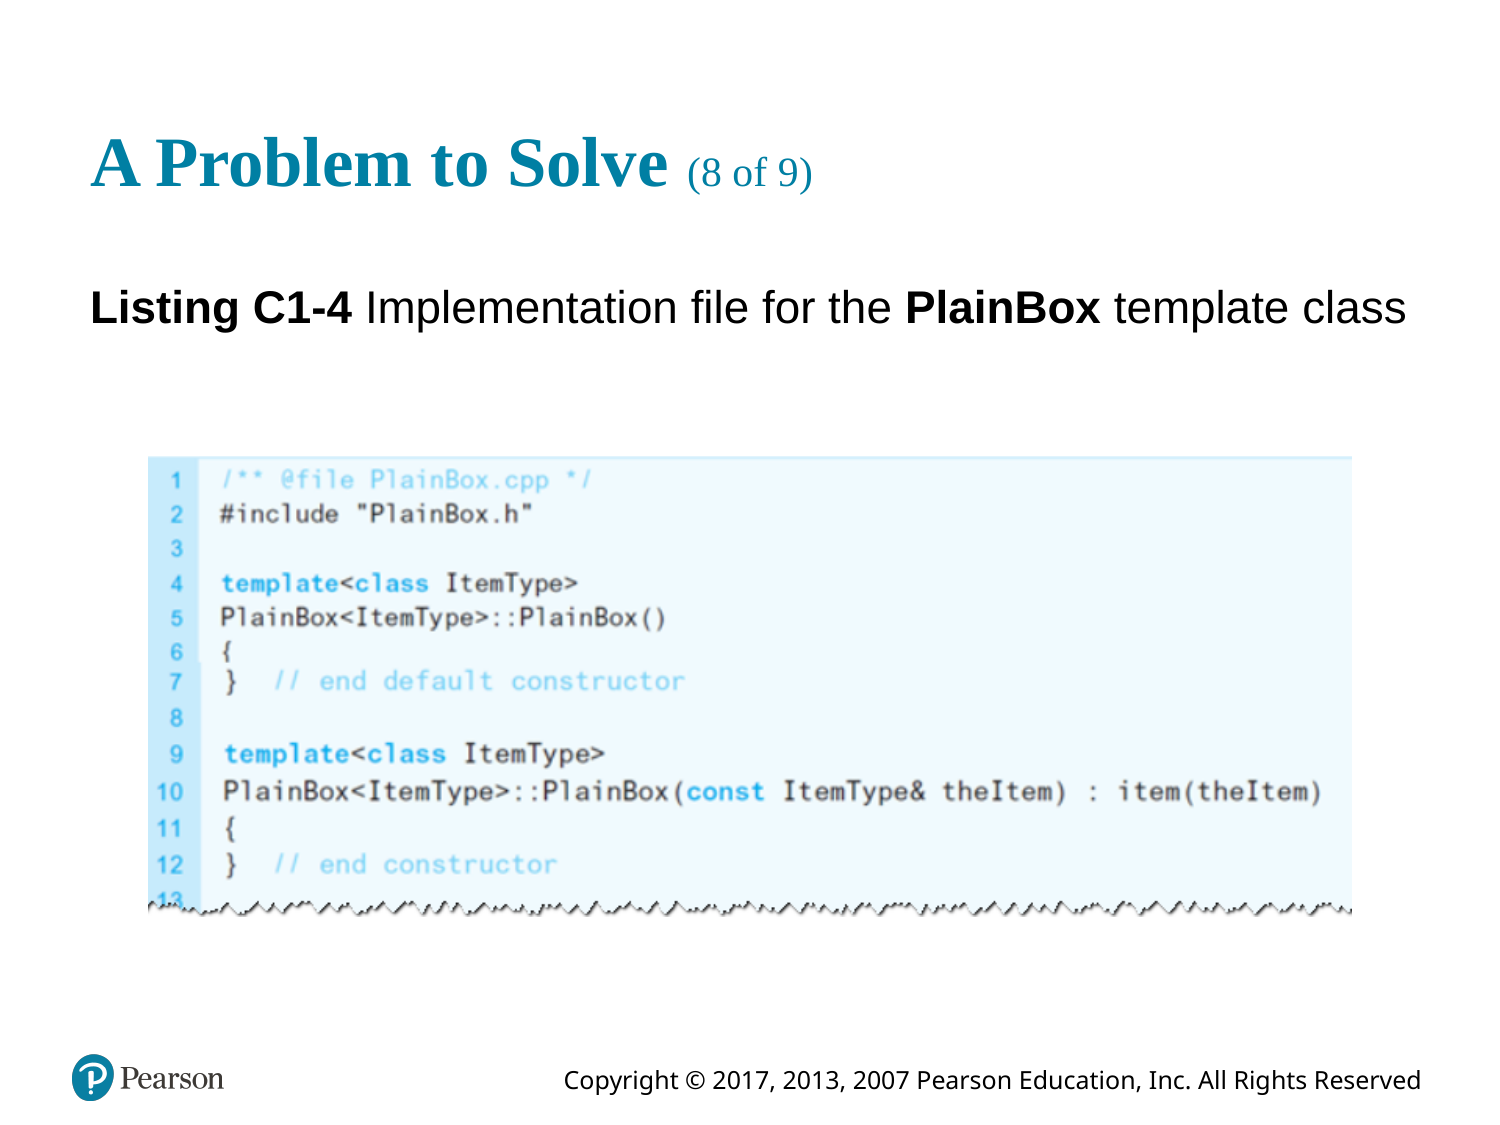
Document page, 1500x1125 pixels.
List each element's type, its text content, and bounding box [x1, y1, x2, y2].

list Listing C1-4 Implementation file for the PlainBox template class [75, 262, 1425, 349]
picture [80, 1063, 106, 1088]
picture [98, 1054, 224, 1101]
title A Problem to Solve (8 of 9) [75, 35, 1425, 216]
picture [148, 456, 1352, 917]
picture [72, 1054, 88, 1070]
picture [72, 1087, 83, 1101]
